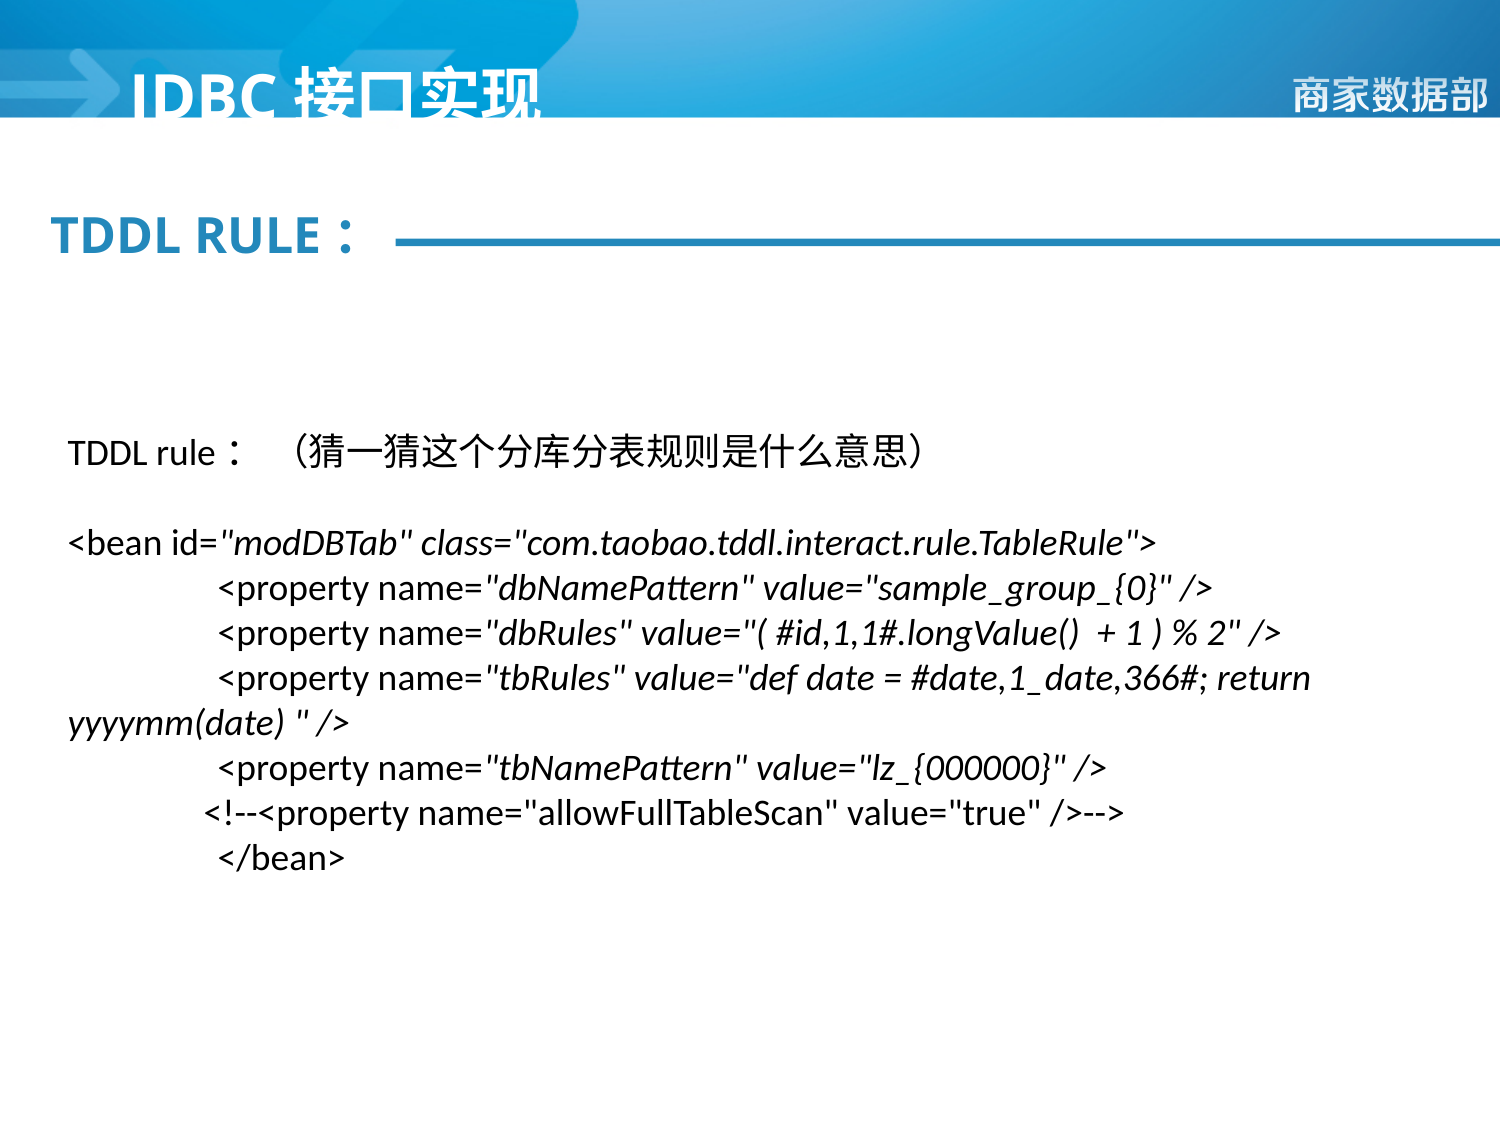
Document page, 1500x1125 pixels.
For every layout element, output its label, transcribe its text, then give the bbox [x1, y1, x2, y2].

text_box TDDL RULE： [35, 196, 399, 271]
text_box TDDL rule： （猜一猜这个分库分表规则是什么意思） <bean id="modDBTab" class="com.taobao.tddl.interact.rule.TableRule"> <property name="dbNamePattern" value="sample_group_{0}" /> <property name="dbRules" value="( #id,1,1#.longValue() + 1 ) % 2" /> <property name="tbRules" value="def date = #date,1_date,366#; return yyyymm(date) " /> <property name="tbNamePattern" value="lz_{000000}" /> <!--<property name="allowFullTableScan" value="true" />--> </bean> [53, 420, 1353, 886]
text_box [399, 236, 1500, 248]
picture [0, 0, 1500, 1125]
text_box JDBC接口实现 [114, 49, 558, 140]
